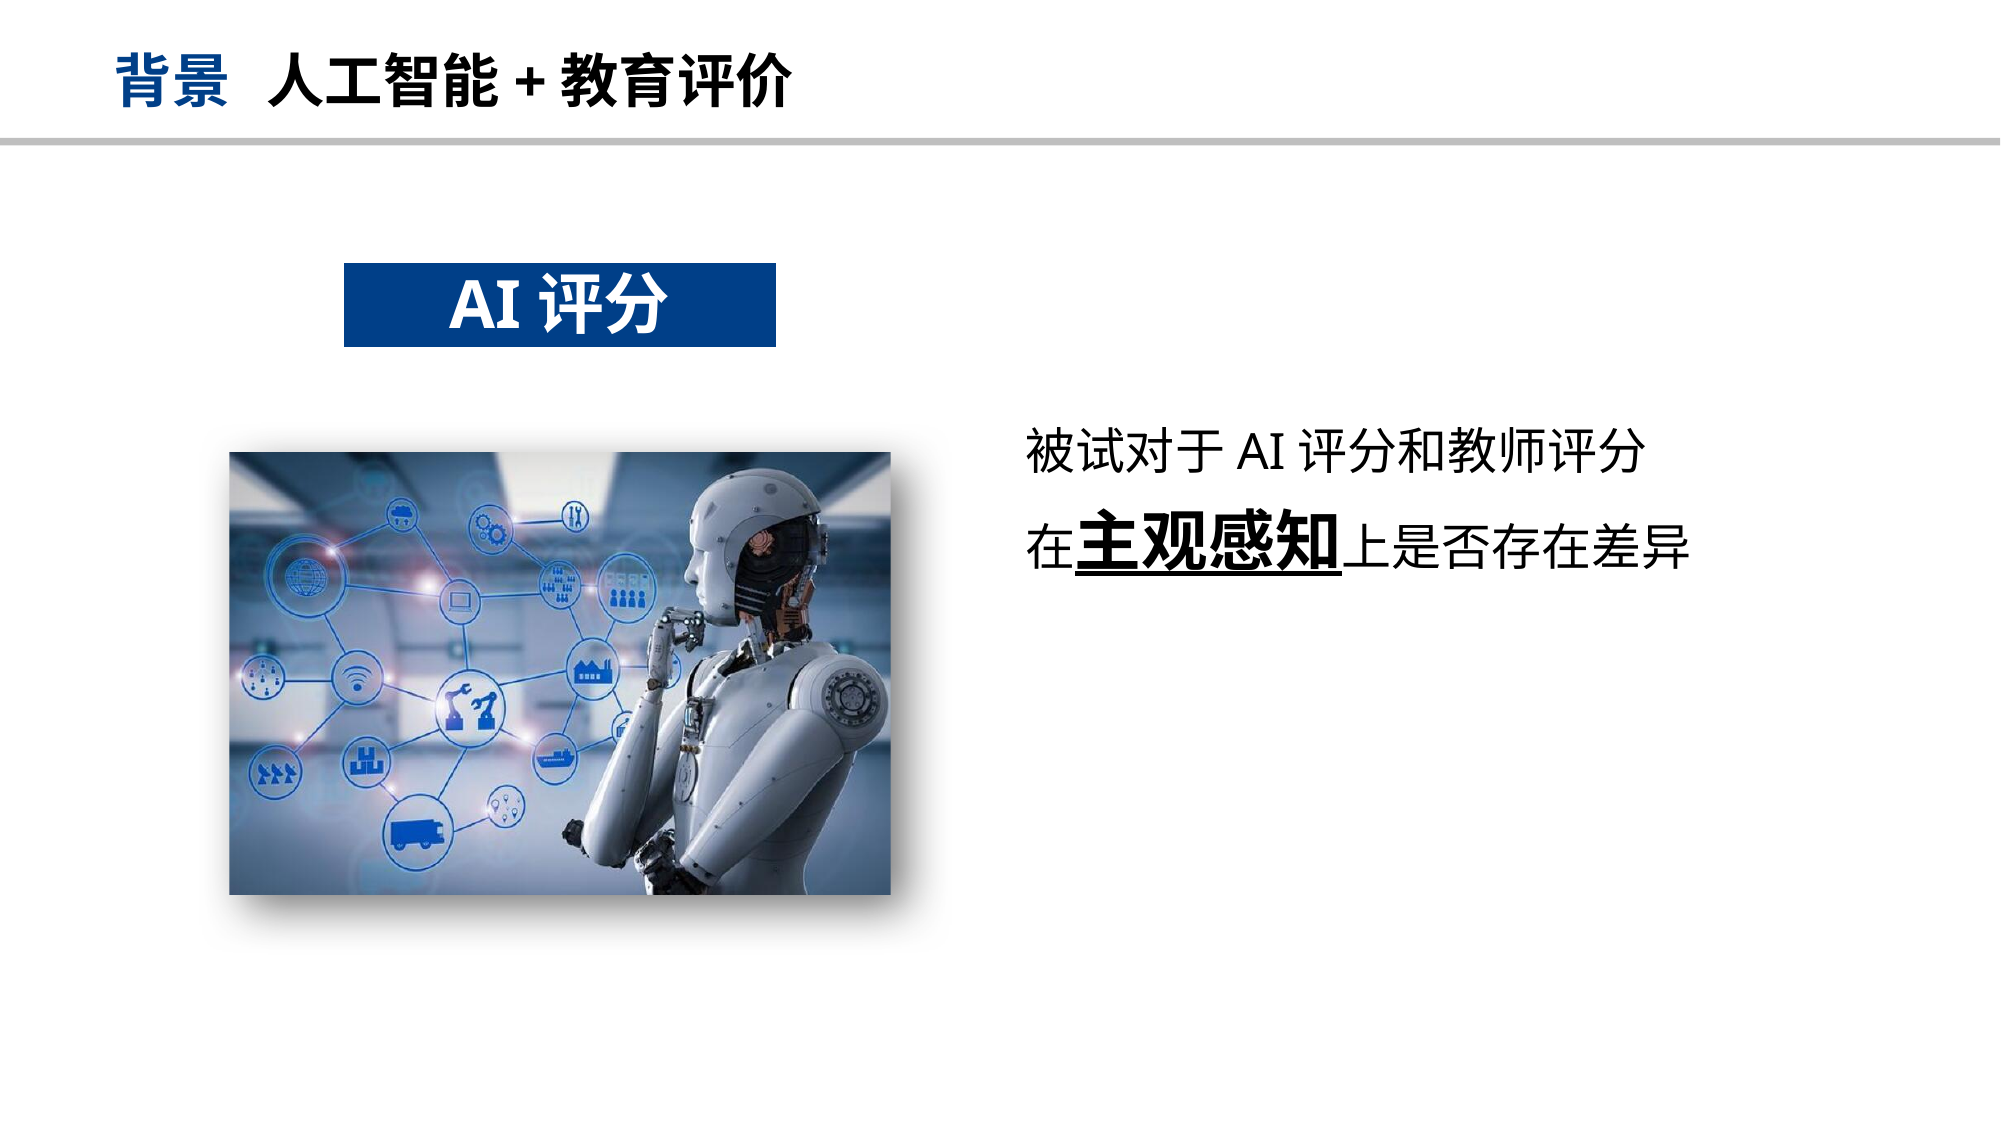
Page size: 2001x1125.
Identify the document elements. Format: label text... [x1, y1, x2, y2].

picture [228, 451, 892, 896]
text_box AI评分 [344, 263, 776, 347]
text_box 人工智能+教育评价 [251, 24, 1298, 144]
text_box 被试对于AI评分和教师评分 在主观感知上是否存在差异 [1010, 371, 1744, 587]
title 背景 [99, 38, 251, 130]
